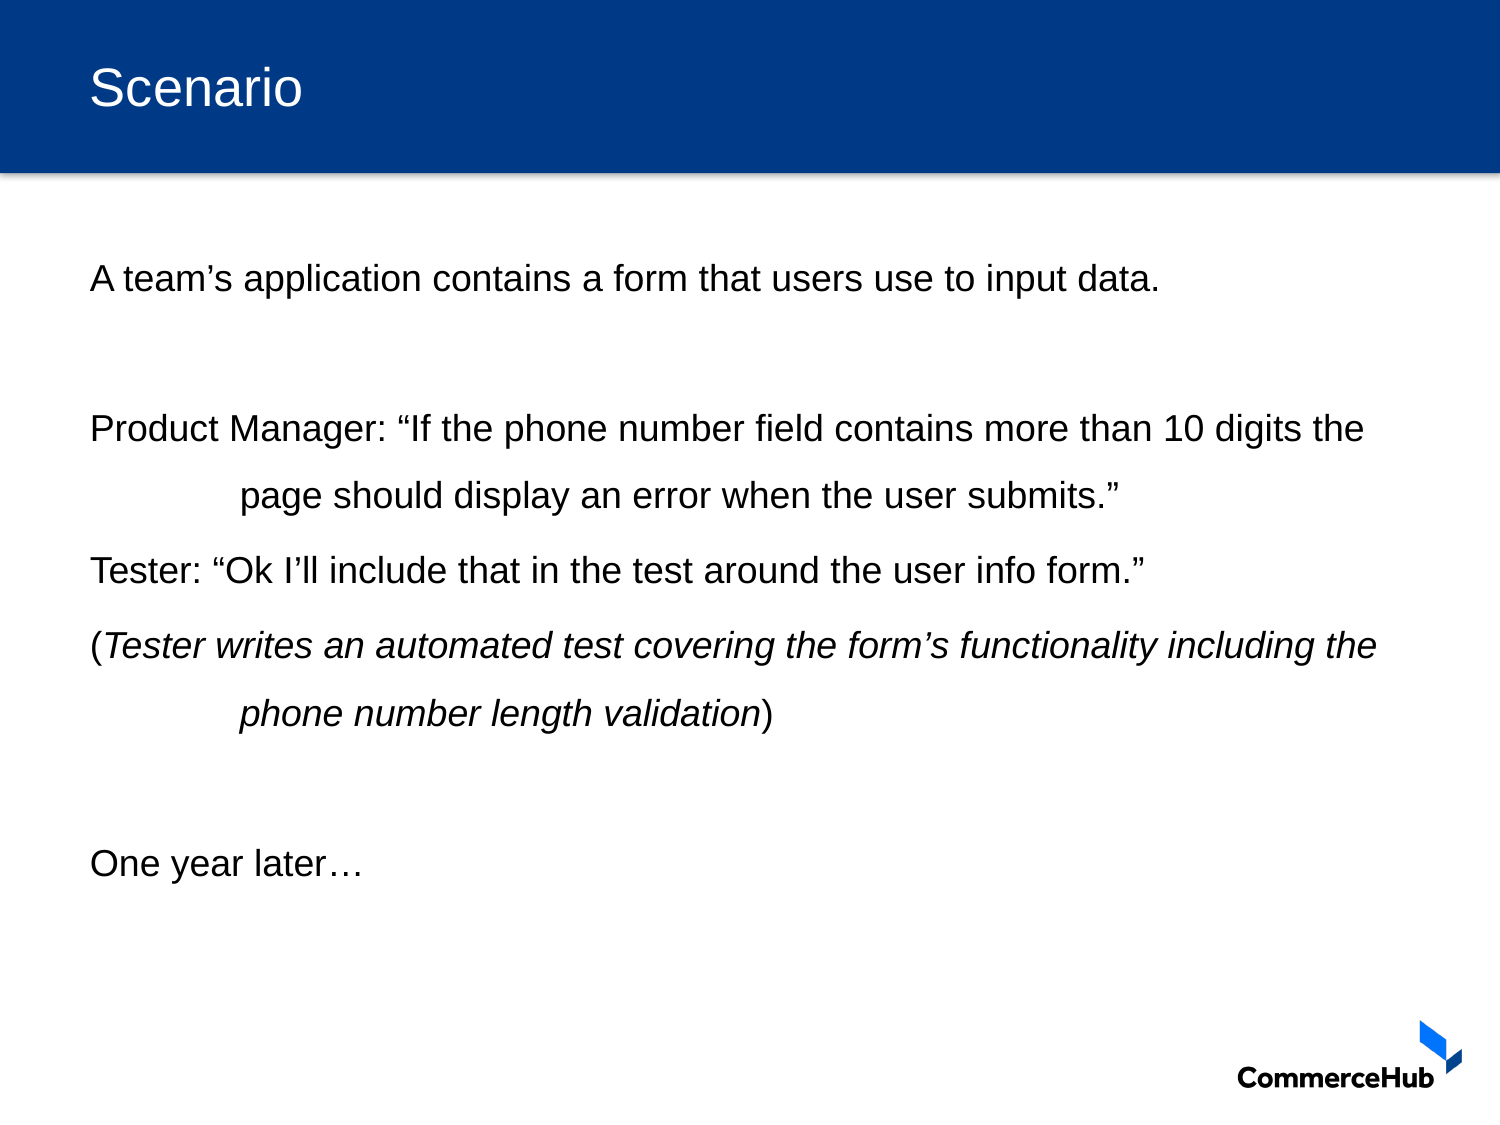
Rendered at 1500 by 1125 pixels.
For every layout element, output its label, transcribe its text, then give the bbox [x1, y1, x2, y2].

title Scenario [75, 45, 1425, 124]
picture [1226, 1012, 1464, 1099]
list A team’s application contains a form that users use to input data. Product Manager: “If the phone number field contains more than 10 digits the page should display an error when the user submits.” Tester: “Ok I’ll include that in the test around the user info form.” (Tester writes an automated test covering the form’s functionality including the phone number length validation) One year later… [75, 224, 1425, 1023]
